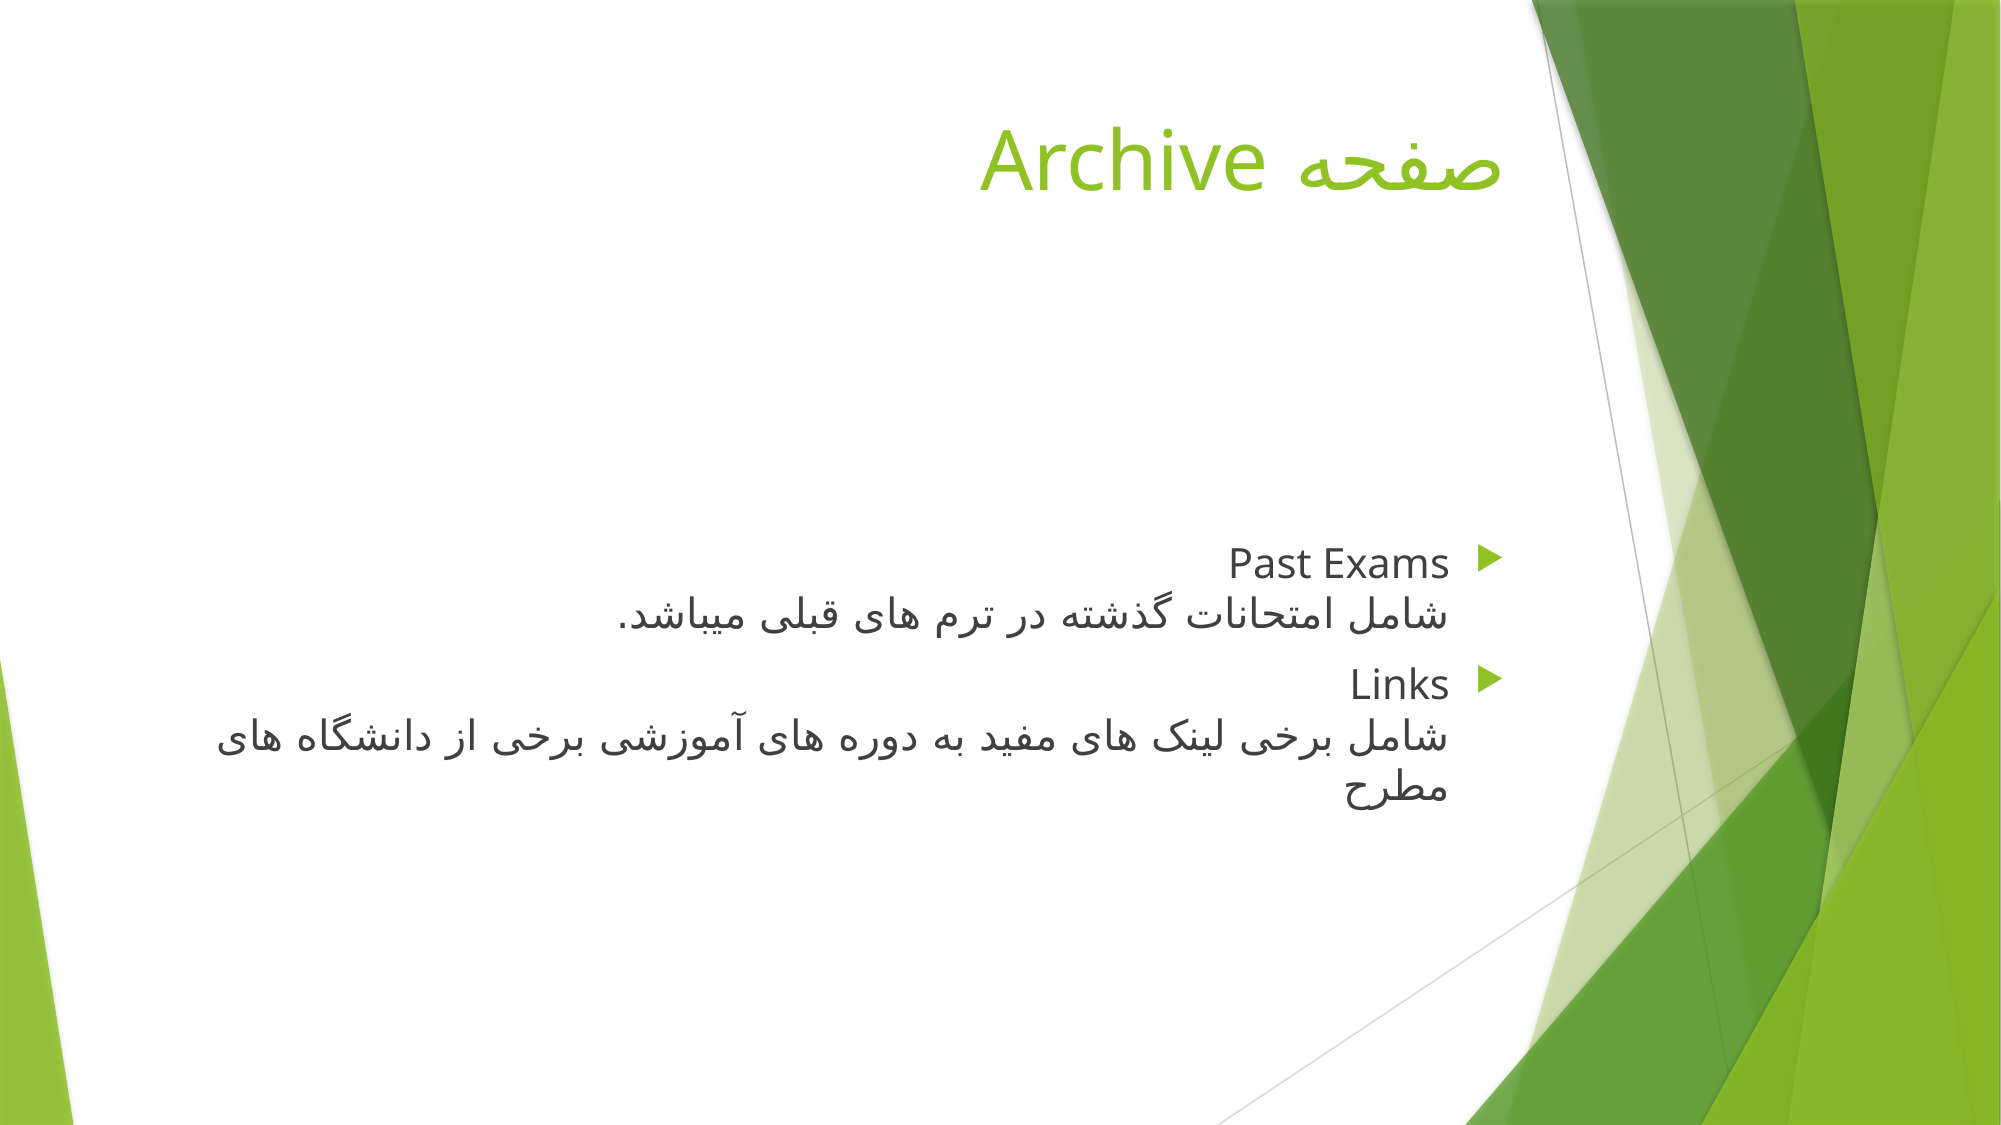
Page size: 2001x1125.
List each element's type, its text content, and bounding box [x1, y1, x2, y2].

list Past Exams شامل امتحانات گذشته در ترم های قبلی میباشد. Links شامل برخی لینک های مفید به دوره های آموزشی برخی از دانشگاه های مطرح [111, 354, 1522, 992]
title صفحه Archive [111, 99, 1522, 317]
